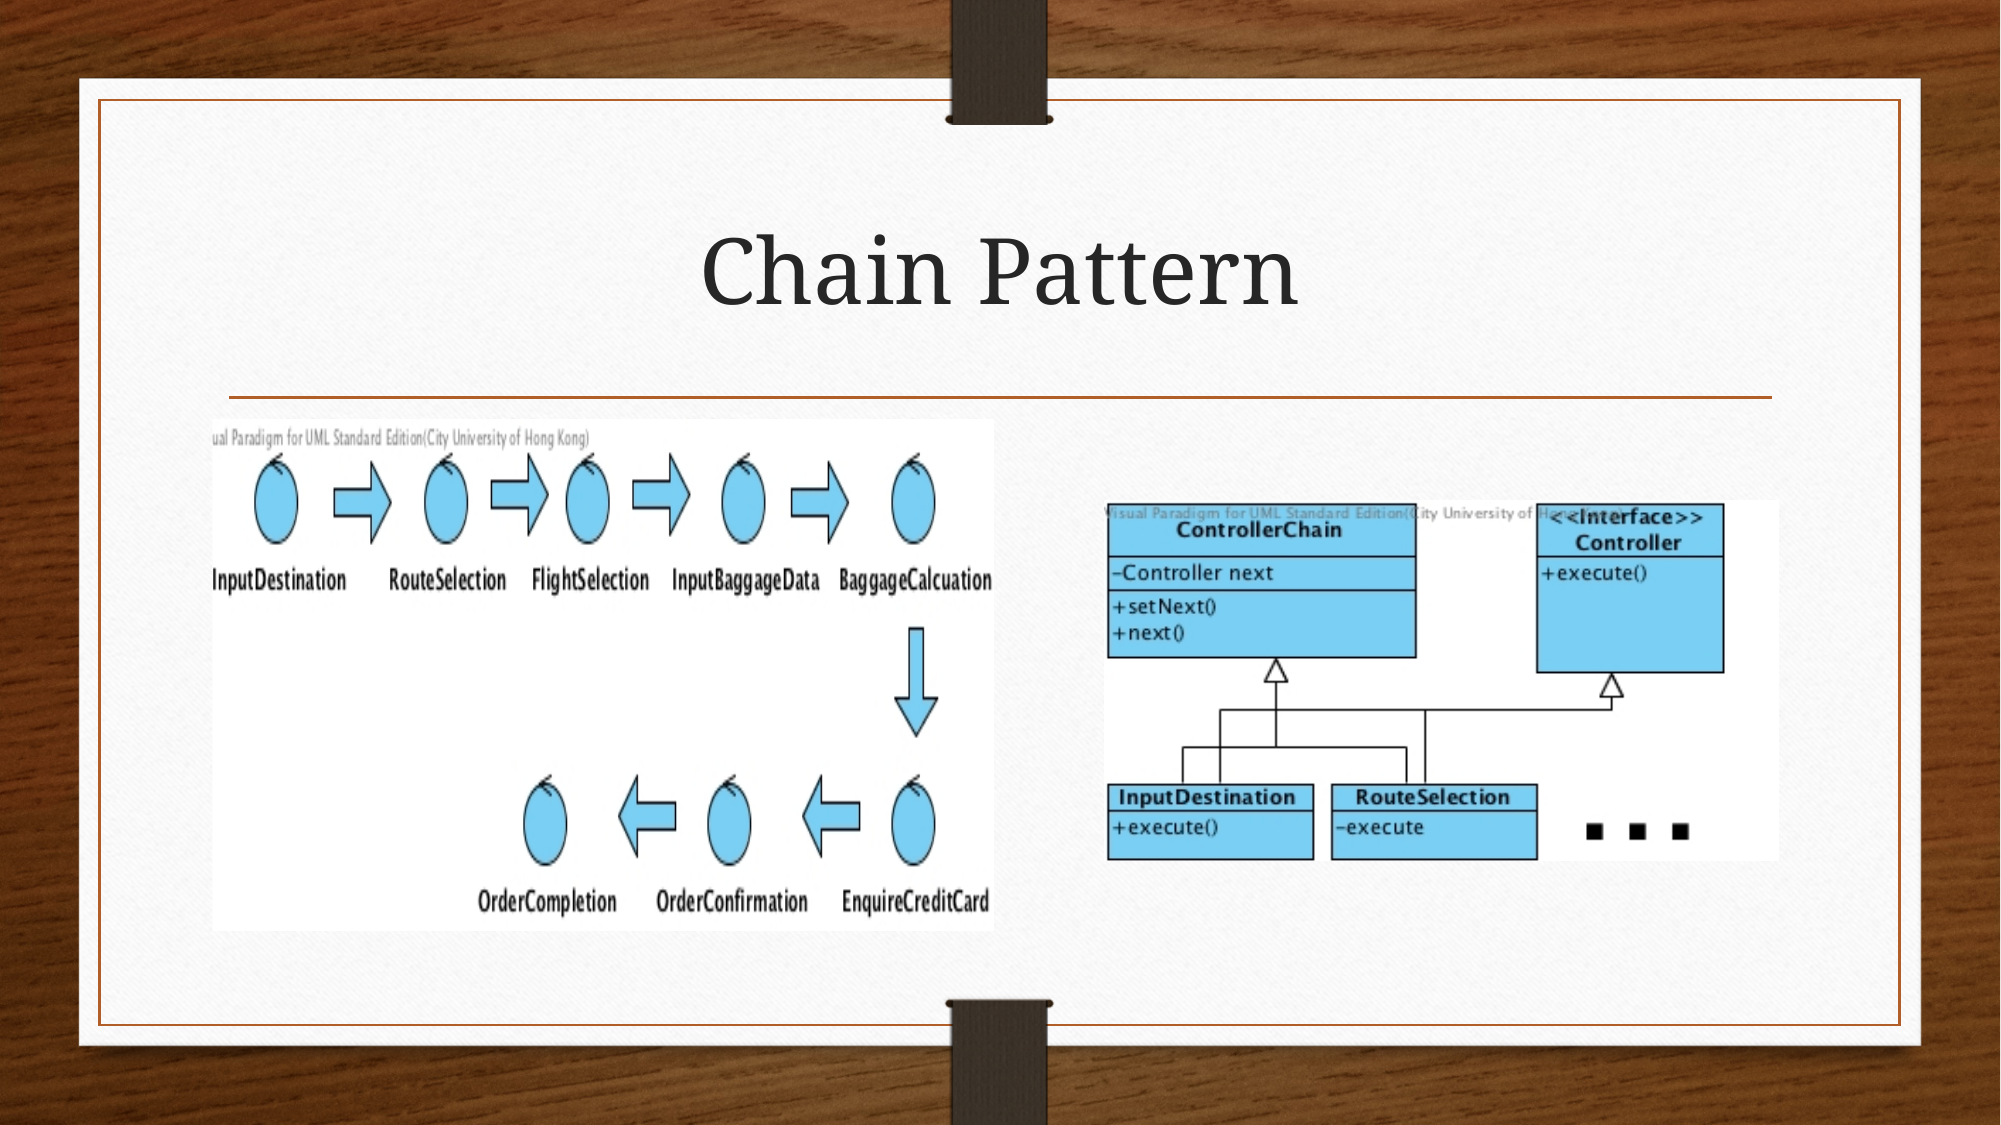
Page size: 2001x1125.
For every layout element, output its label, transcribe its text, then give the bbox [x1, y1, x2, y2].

title Chain Pattern [212, 161, 1788, 375]
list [212, 419, 995, 932]
picture [0, 0, 948, 1125]
picture [101, 0, 2001, 1125]
